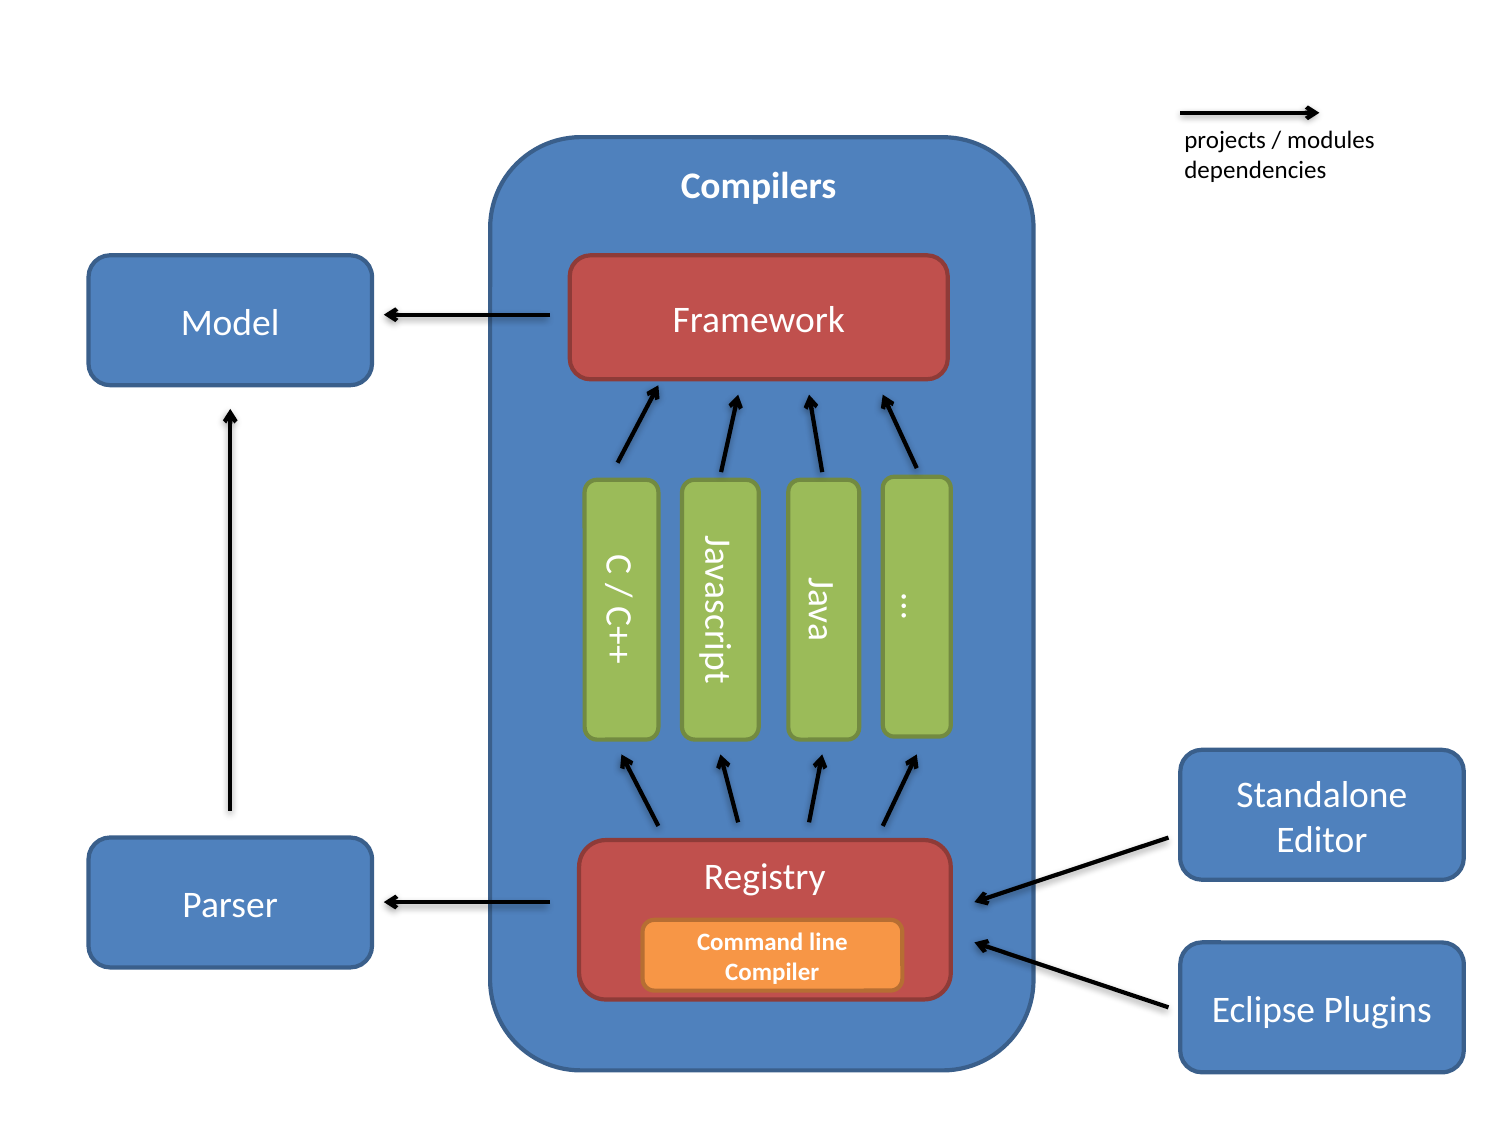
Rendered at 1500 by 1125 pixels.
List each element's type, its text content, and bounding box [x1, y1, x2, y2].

text_box [488, 135, 1036, 1073]
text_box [621, 754, 659, 827]
text_box Standalone Editor [1178, 747, 1466, 882]
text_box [617, 385, 659, 463]
text_box Javascript [679, 477, 761, 742]
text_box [720, 394, 739, 473]
text_box Framework [567, 253, 950, 382]
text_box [974, 942, 1169, 1008]
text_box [974, 837, 1169, 903]
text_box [808, 394, 823, 473]
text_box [720, 754, 739, 823]
text_box … [880, 474, 953, 739]
text_box Registry [576, 837, 953, 1002]
text_box Eclipse Plugins [1178, 940, 1466, 1075]
text_box Compilers [666, 154, 852, 214]
text_box C / C++ [582, 477, 661, 742]
text_box Java [786, 477, 862, 742]
text_box projects / modules dependencies [1169, 116, 1390, 191]
text_box Parser [86, 835, 375, 970]
text_box Model [86, 253, 375, 388]
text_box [882, 754, 917, 827]
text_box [808, 754, 823, 823]
text_box Command line Compiler [640, 917, 905, 993]
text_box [882, 394, 917, 469]
